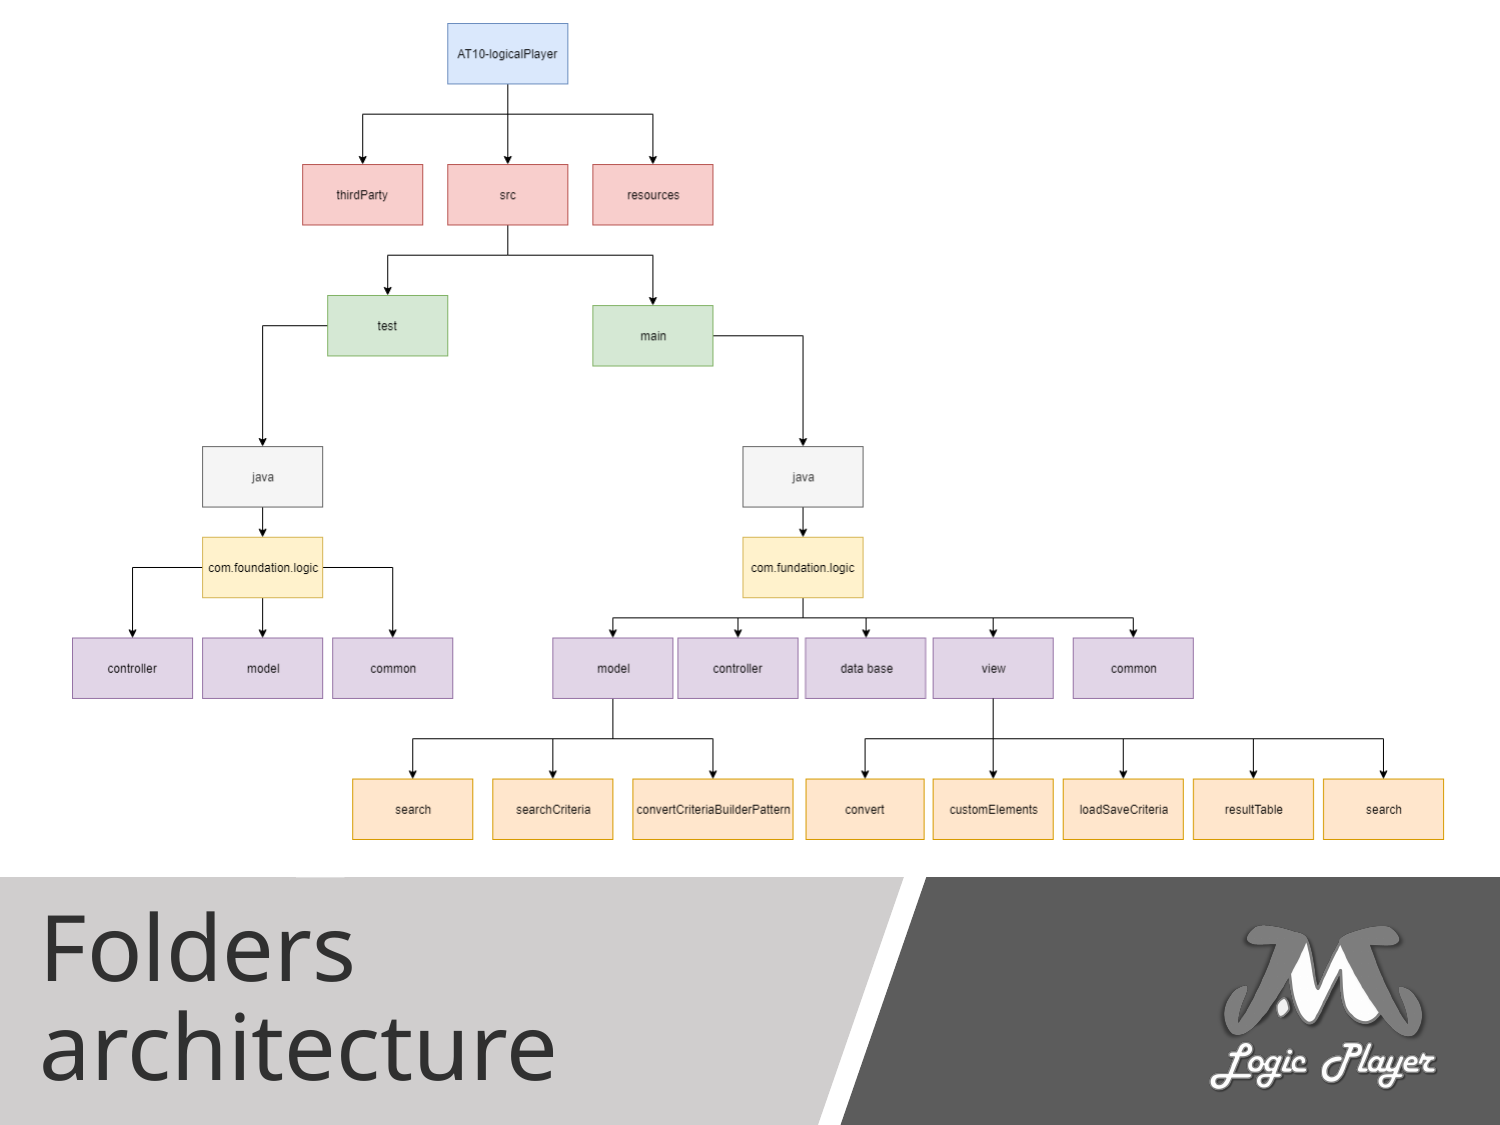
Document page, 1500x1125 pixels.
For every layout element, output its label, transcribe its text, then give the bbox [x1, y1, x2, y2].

text_box [0, 875, 906, 1125]
picture [1201, 877, 1445, 1125]
text_box [839, 875, 1500, 1125]
picture [72, 23, 1445, 840]
title Folders architecture [24, 911, 726, 1092]
